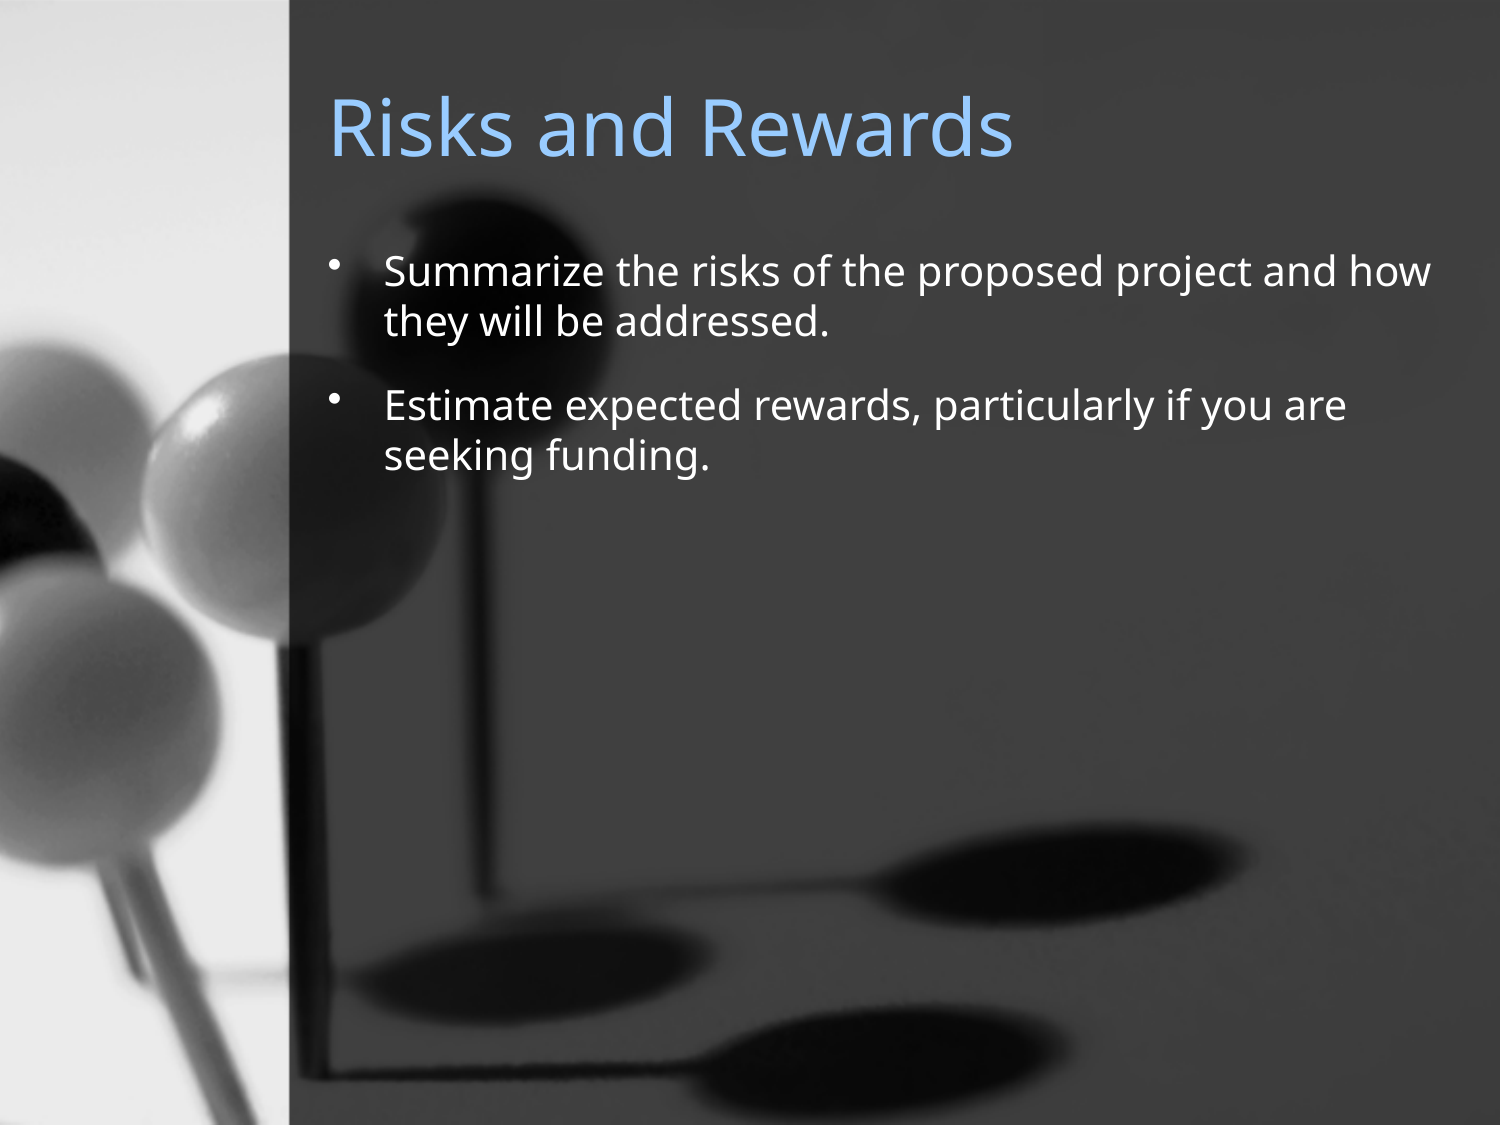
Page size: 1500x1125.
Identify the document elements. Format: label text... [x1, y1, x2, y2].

title Risks and Rewards [312, 37, 1450, 213]
list Summarize the risks of the proposed project and how they will be addressed. Estimate expected rewards, particularly if you are seeking funding. [312, 237, 1450, 1000]
picture [0, 0, 1500, 1125]
